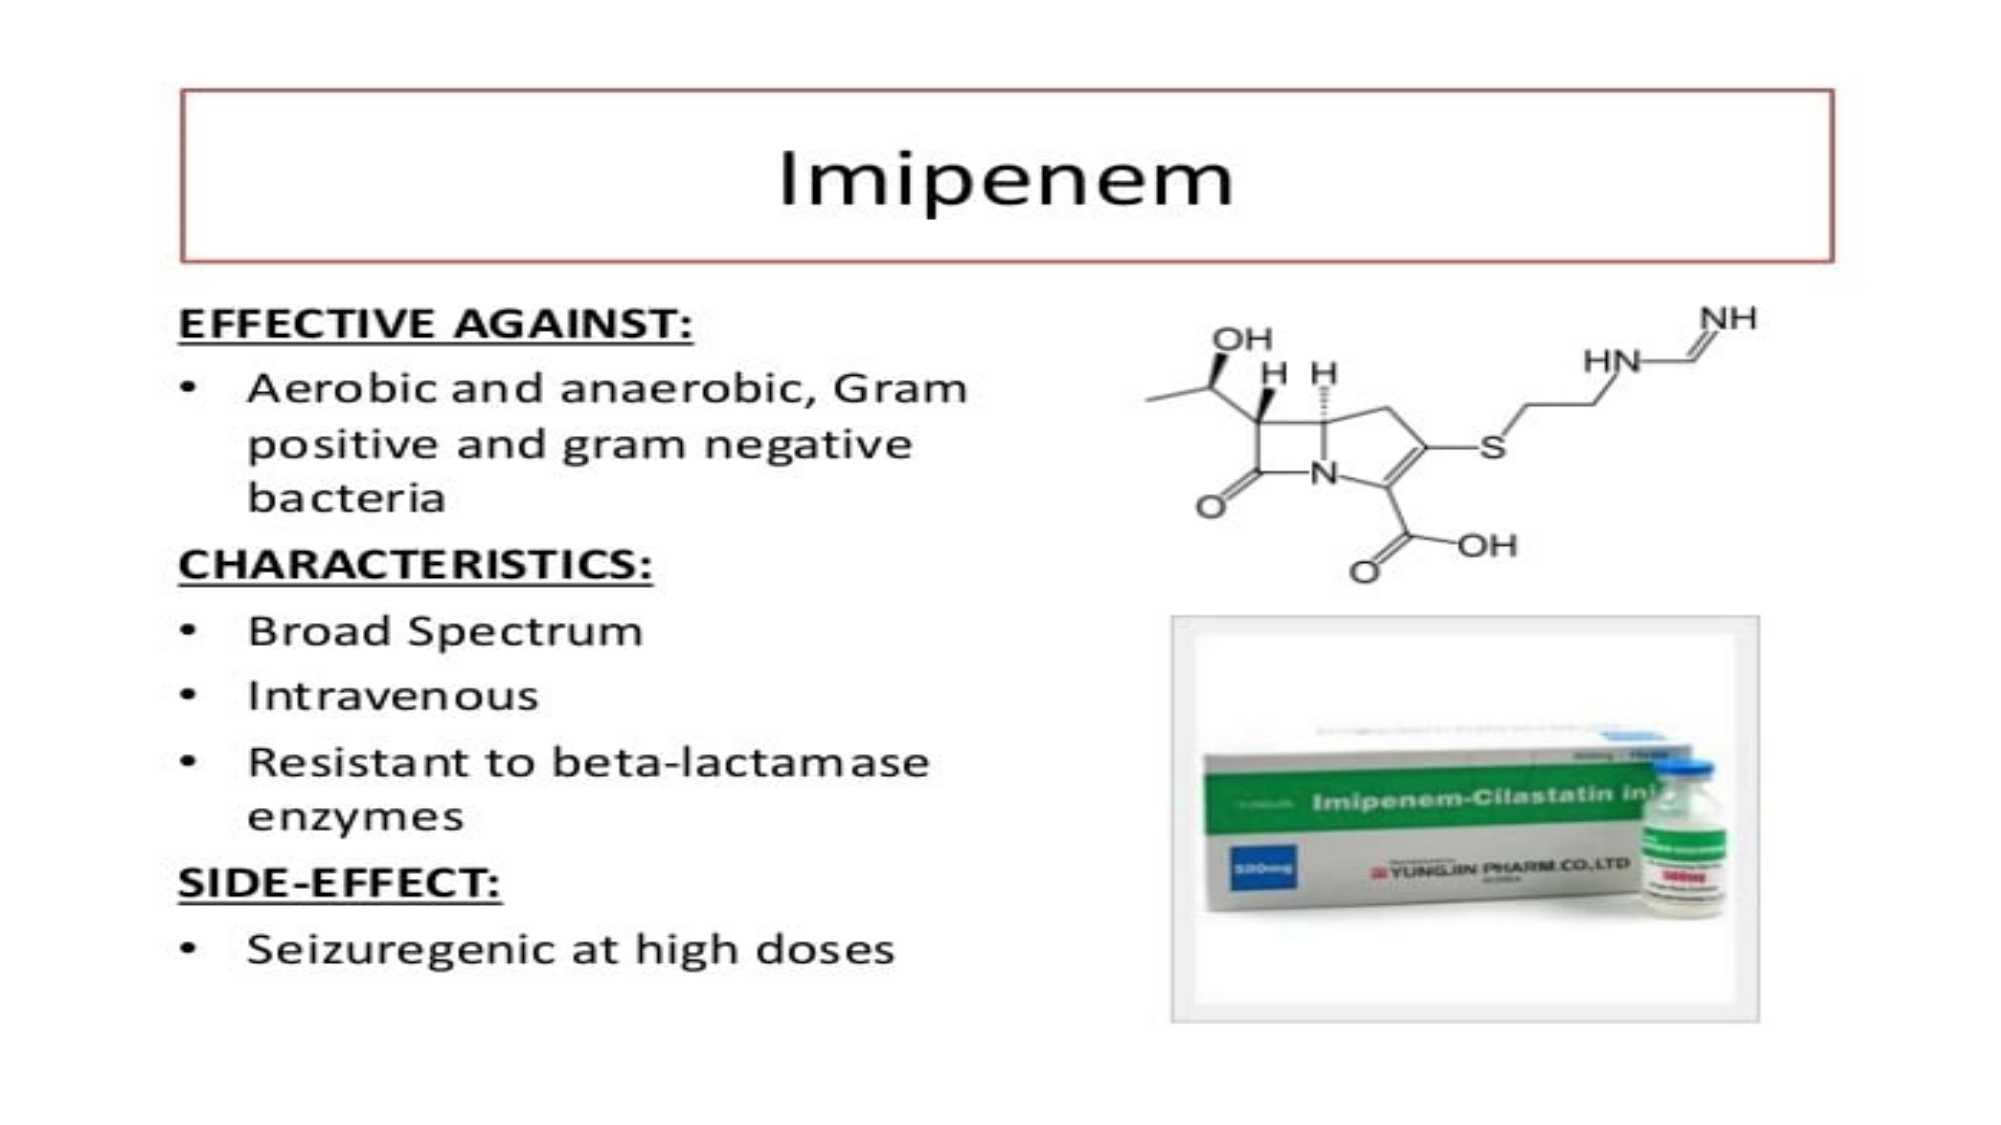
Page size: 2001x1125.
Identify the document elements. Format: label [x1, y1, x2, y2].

picture [69, 48, 1902, 1078]
